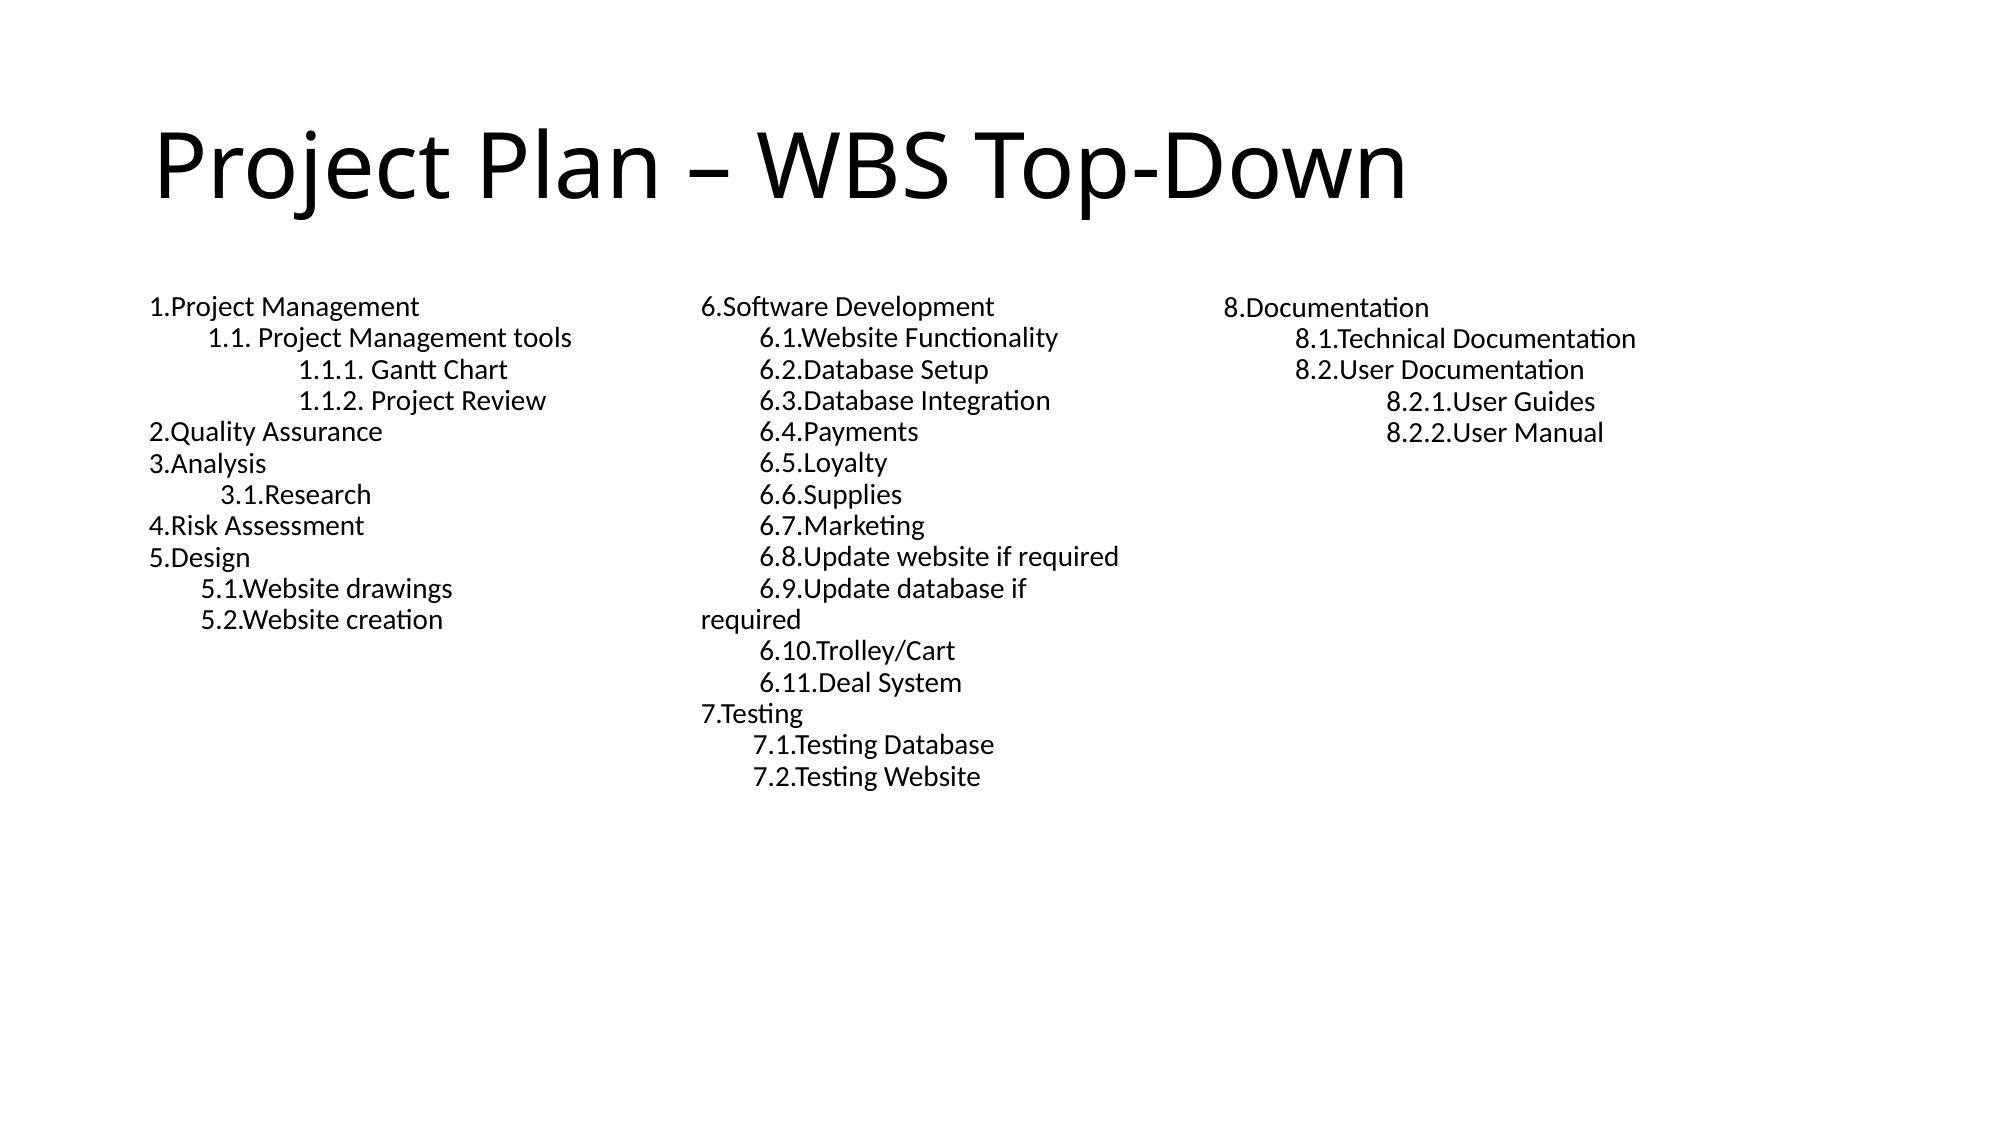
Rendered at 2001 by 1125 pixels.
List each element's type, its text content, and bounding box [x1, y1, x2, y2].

table_cell 7.Testing 7.1.Testing Database 7.2.Testing Website [690, 699, 1132, 793]
table_cell 2.Quality Assurance [137, 418, 642, 449]
title Project Plan – WBS Top-Down [137, 59, 1863, 278]
table_cell 5.Design 5.1.Website drawings 5.2.Website creation [137, 543, 642, 637]
table_header 6.Software Development 6.1.Website Functionality 6.2.Database Setup 6.3.Database Integration 6.4.Payments 6.5.Loyalty 6.6.Supplies 6.7.Marketing 6.8.Update website if required 6.9.Update database if required 6.10.Trolley/Cart 6.11.Deal System [690, 292, 1132, 699]
table_header 1.Project Management 1.1. Project Management tools 1.1.1. Gantt Chart 1.1.2. Project Review [137, 292, 642, 418]
table_header 8.Documentation 8.1.Technical Documentation 8.2.User Documentation 8.2.1.User Guides 8.2.2.User Manual [1213, 293, 1655, 450]
table_cell 4.Risk Assessment [137, 512, 642, 543]
table_cell 3.Analysis 3.1.Research [137, 449, 642, 512]
